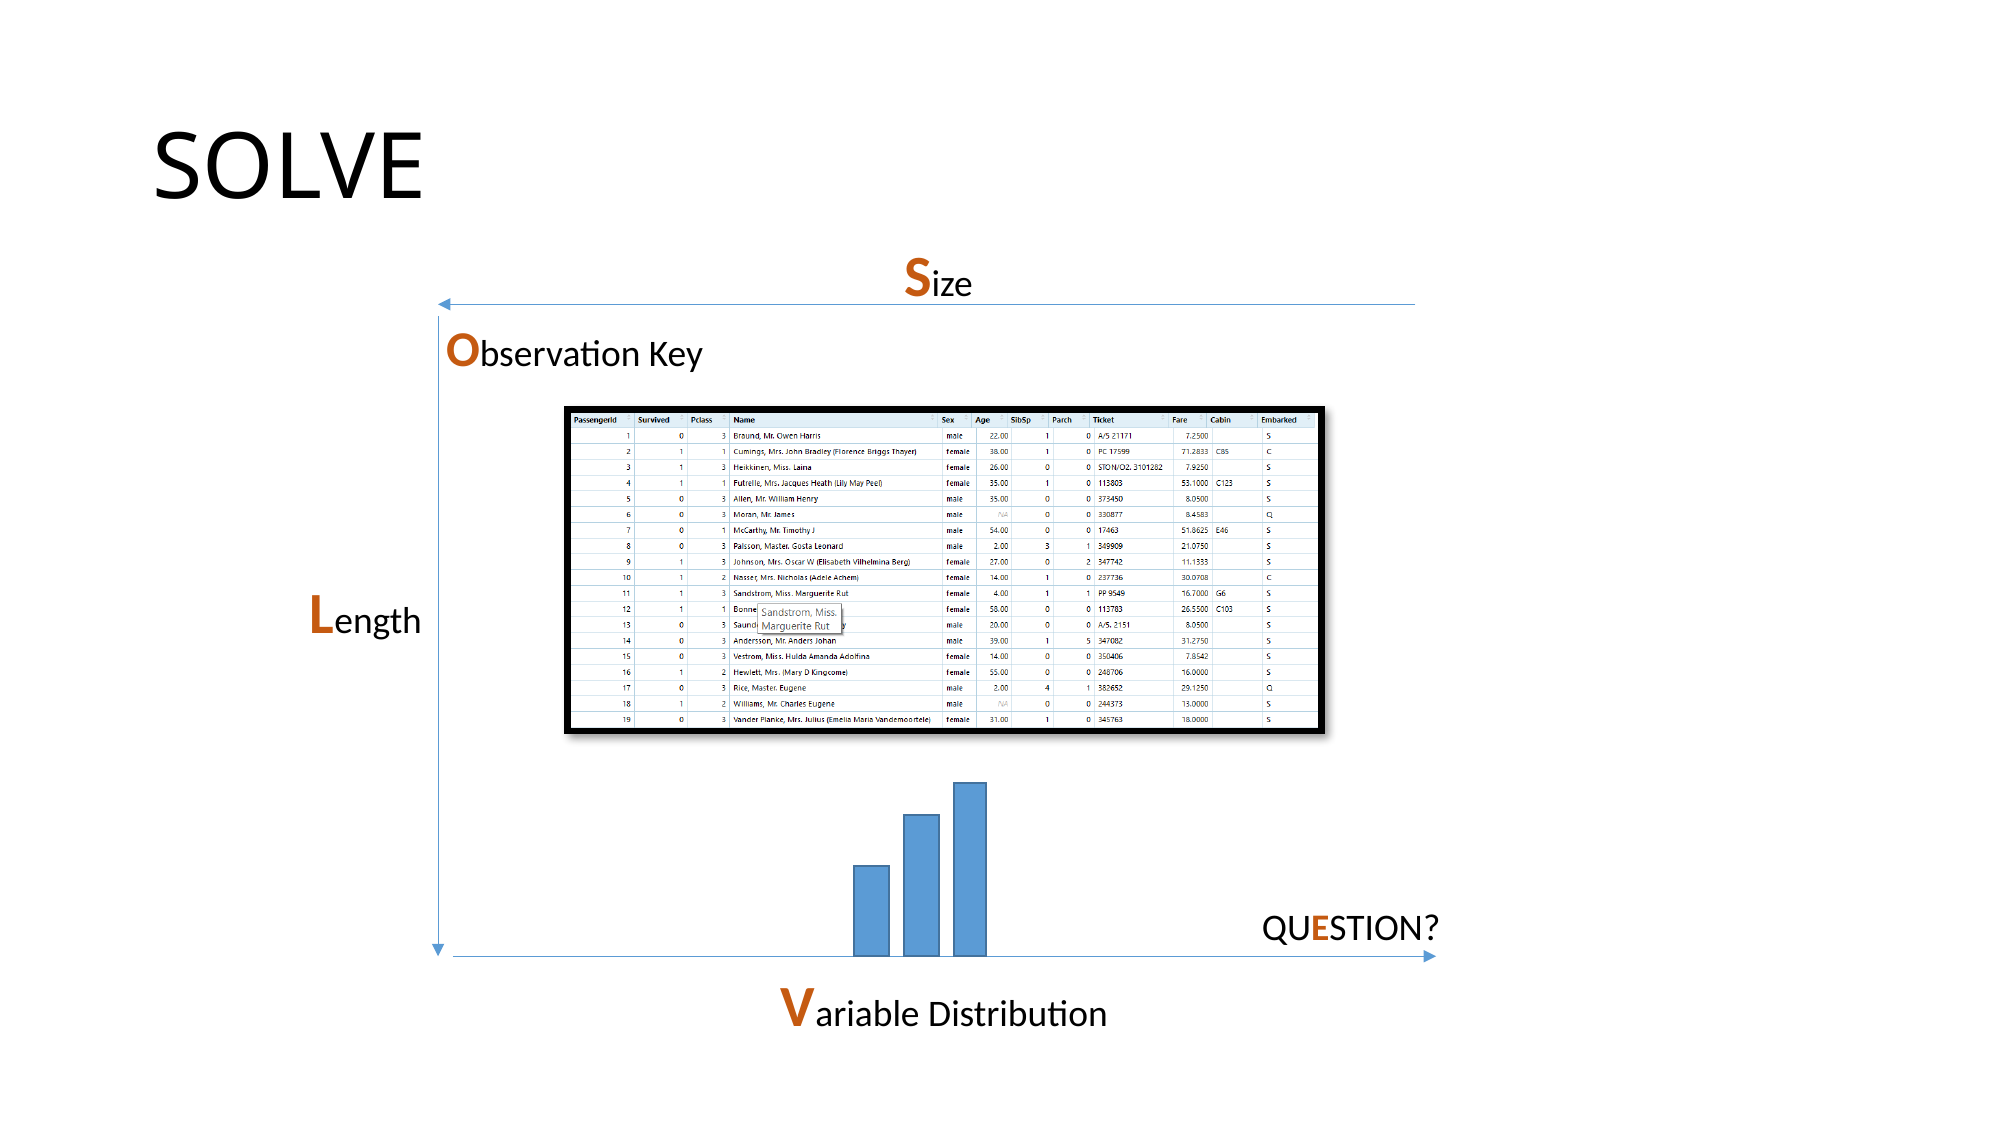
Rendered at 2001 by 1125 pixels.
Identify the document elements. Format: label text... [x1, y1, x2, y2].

text_box [853, 865, 890, 956]
text_box QUESTION? [1247, 895, 1456, 956]
text_box [953, 782, 987, 956]
picture [570, 412, 1319, 729]
text_box Length [294, 567, 438, 653]
text_box Variable Distribution [766, 960, 1123, 1046]
text_box [903, 814, 940, 956]
title SOLVE [137, 59, 1863, 278]
text_box Size [889, 278, 988, 304]
text_box Observation Key [431, 308, 719, 384]
text_box Size [889, 305, 988, 315]
